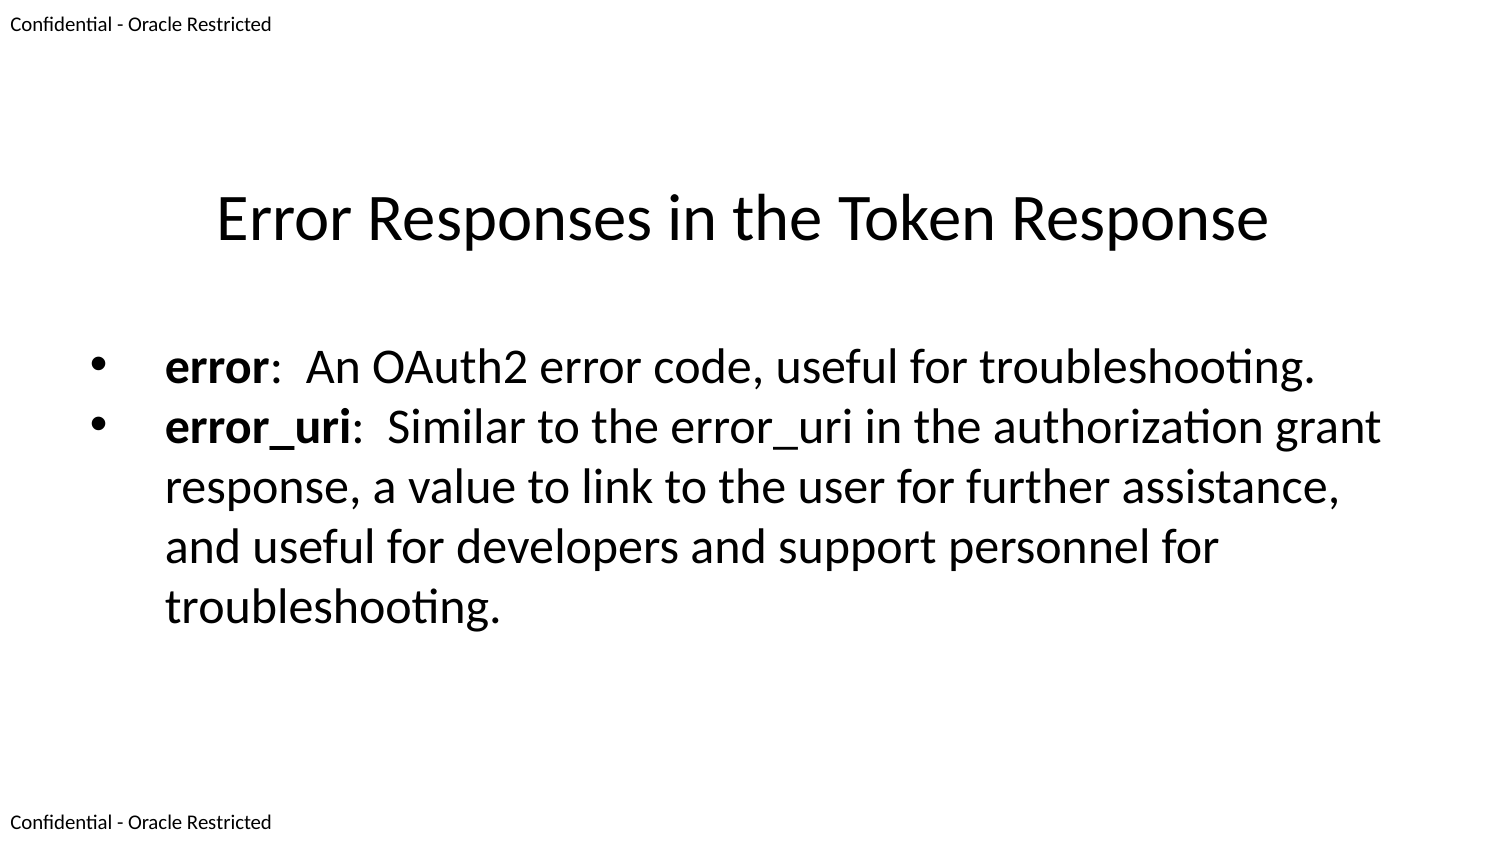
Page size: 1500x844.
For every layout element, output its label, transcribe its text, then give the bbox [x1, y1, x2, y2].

text_box Error Responses in the Token Response error: An OAuth2 error code, useful for troubleshooting. error_uri: Similar to the error_uri in the authorization grant response, a value to link to the user for further assistance, and useful for developers and support personnel for troubleshooting. [74, 166, 1413, 686]
